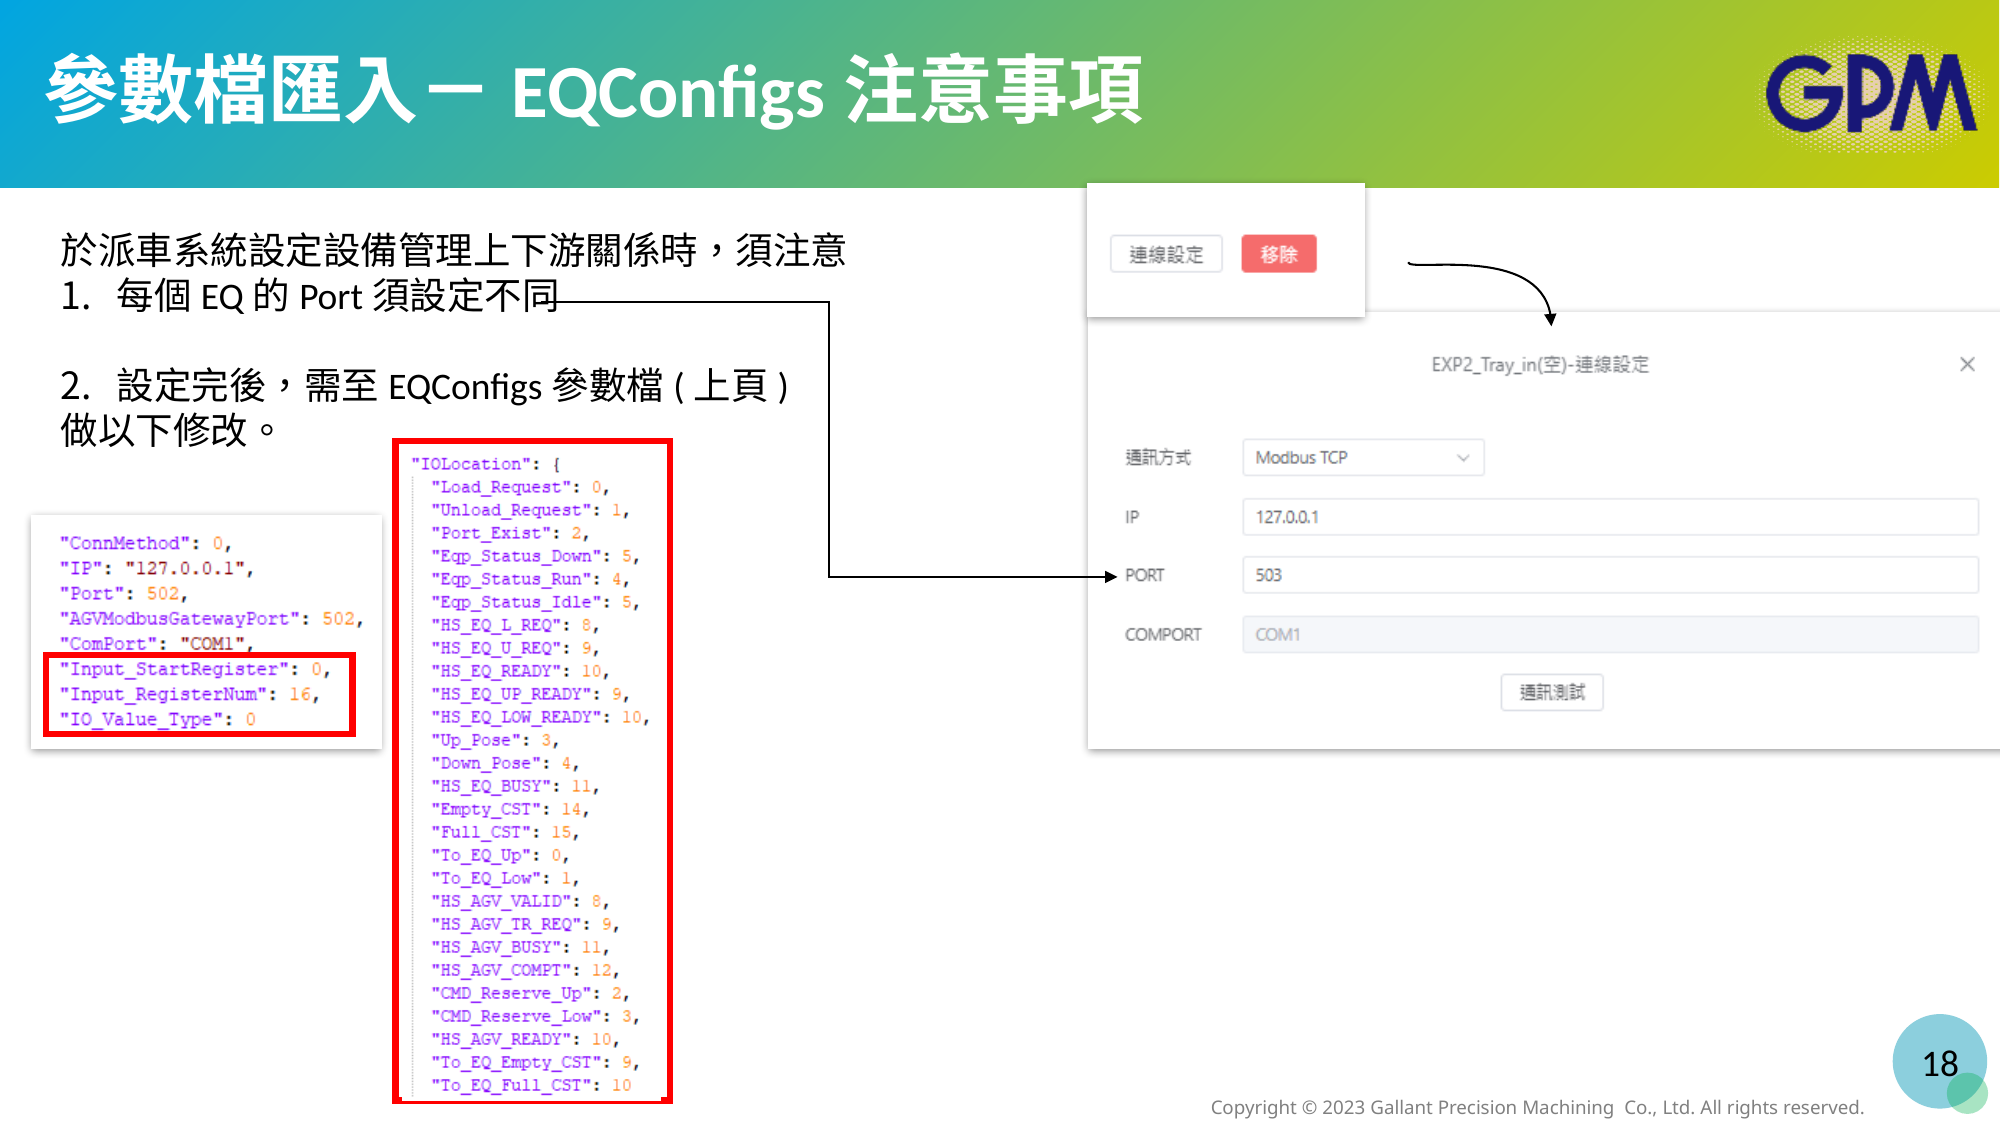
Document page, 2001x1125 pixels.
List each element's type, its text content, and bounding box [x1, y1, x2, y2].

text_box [1408, 262, 1552, 327]
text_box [540, 302, 1118, 578]
picture [45, 529, 368, 735]
picture [401, 451, 661, 1101]
picture [1765, 53, 1981, 134]
picture [1102, 326, 2000, 735]
picture [1101, 197, 1350, 303]
text_box [394, 440, 671, 1102]
text_box 於派車系統設定設備管理上下游關係時，須注意 每個EQ的Port須設定不同 設定完後，需至EQConfigs參數檔(上頁) 做以下修改。 [45, 220, 1019, 460]
title 參數檔匯入－EQConfigs注意事項 [28, 0, 1653, 188]
